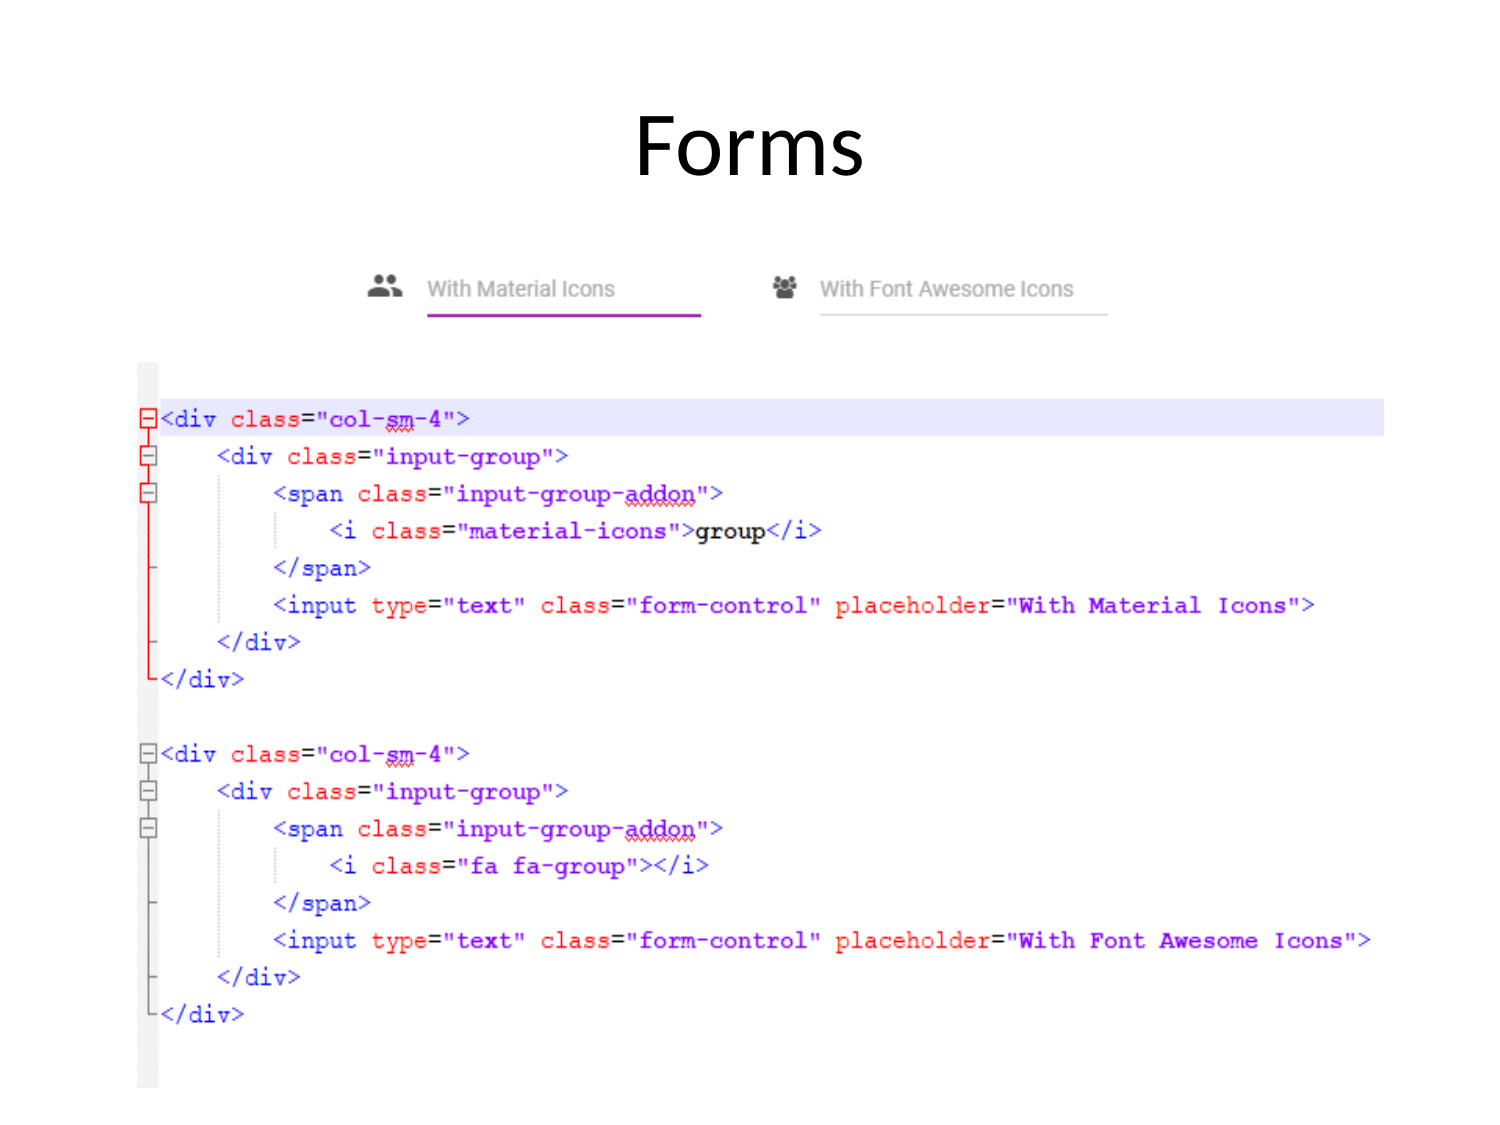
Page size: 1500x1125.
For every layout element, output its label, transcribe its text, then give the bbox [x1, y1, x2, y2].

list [340, 199, 1138, 357]
title Forms [75, 45, 1425, 233]
picture [137, 362, 1384, 1088]
